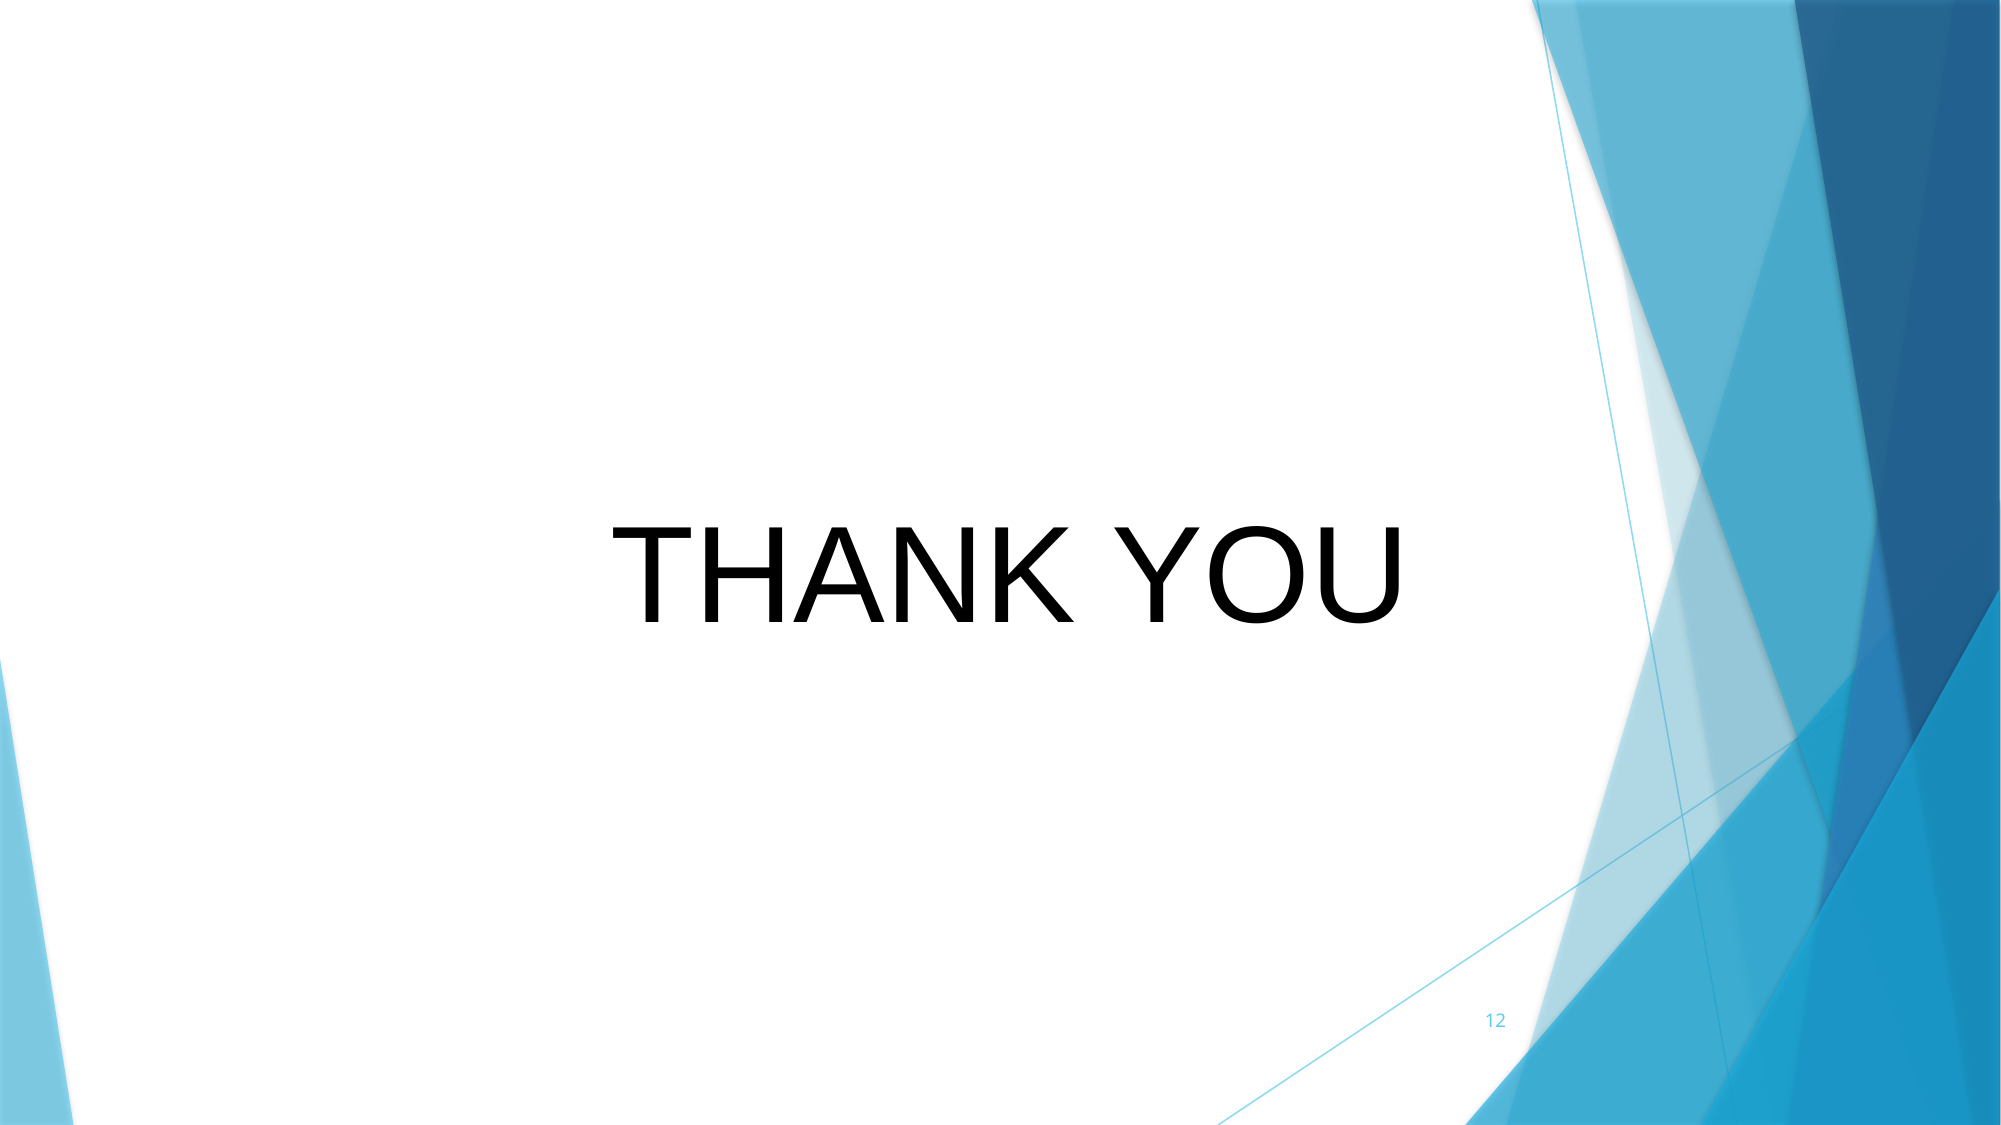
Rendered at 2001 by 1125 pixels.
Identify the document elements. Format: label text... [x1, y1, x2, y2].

text_box THANK YOU [595, 477, 1580, 657]
slide_number 12 [1409, 991, 1522, 1051]
